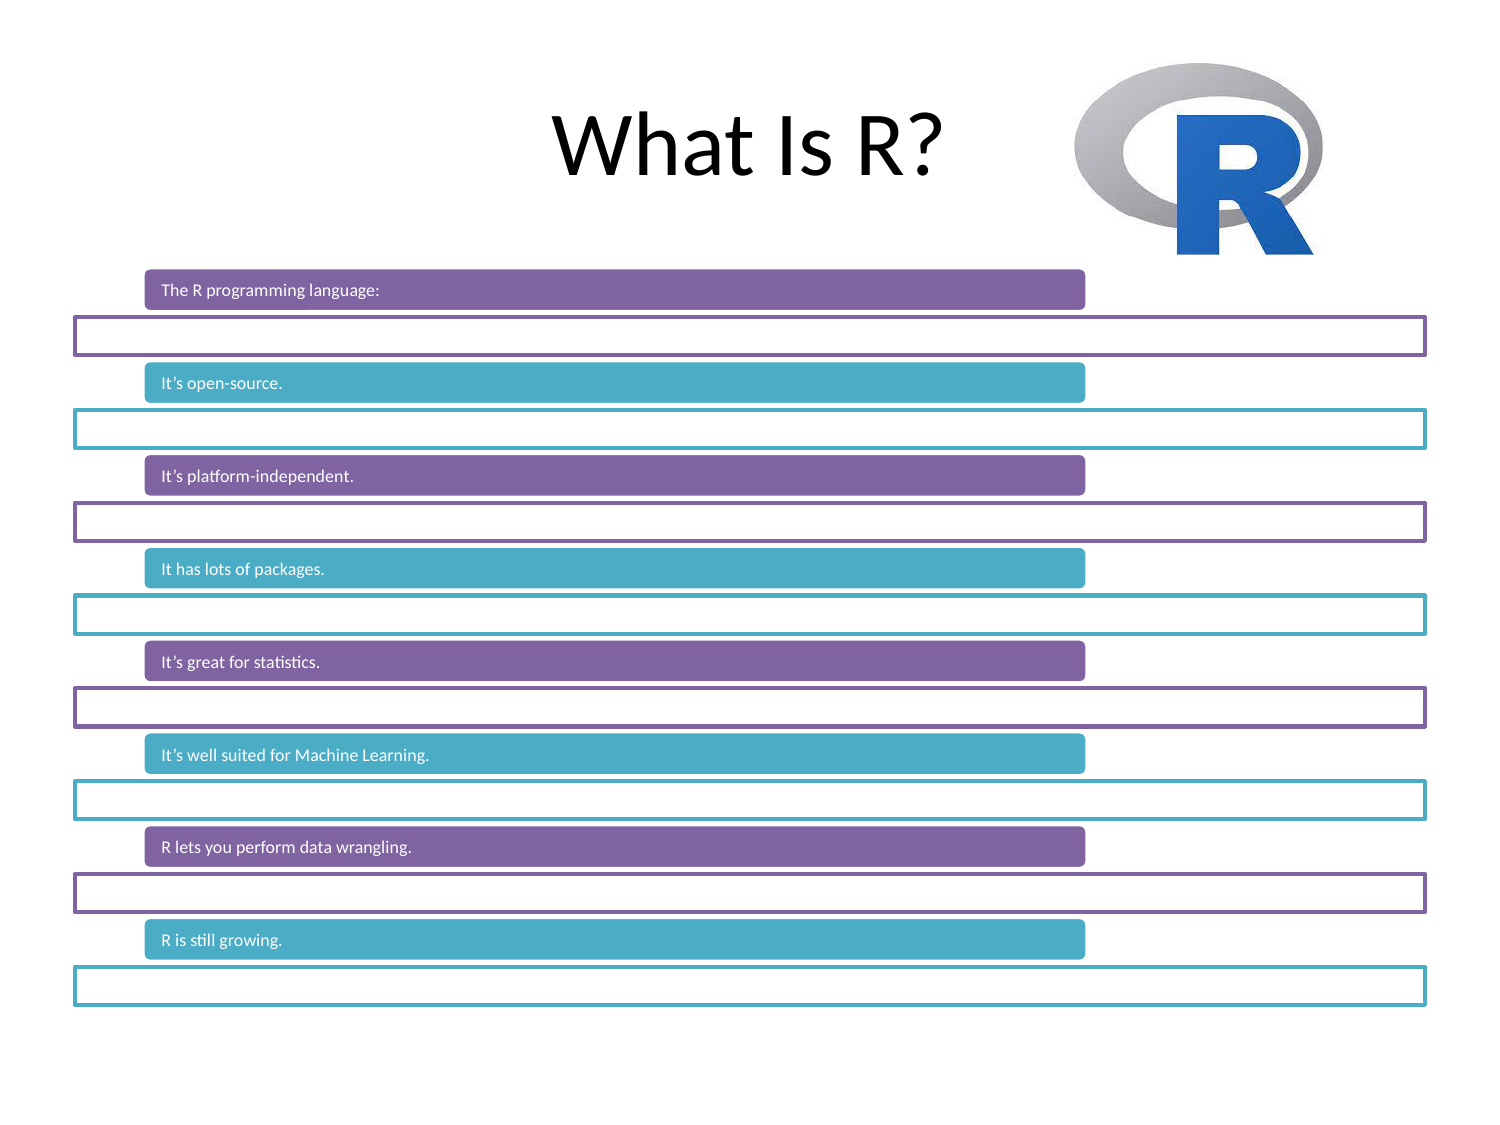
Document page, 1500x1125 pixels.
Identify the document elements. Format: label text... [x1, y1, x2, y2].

picture [1074, 62, 1323, 255]
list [74, 262, 1426, 1006]
title What Is R? [75, 45, 1425, 233]
